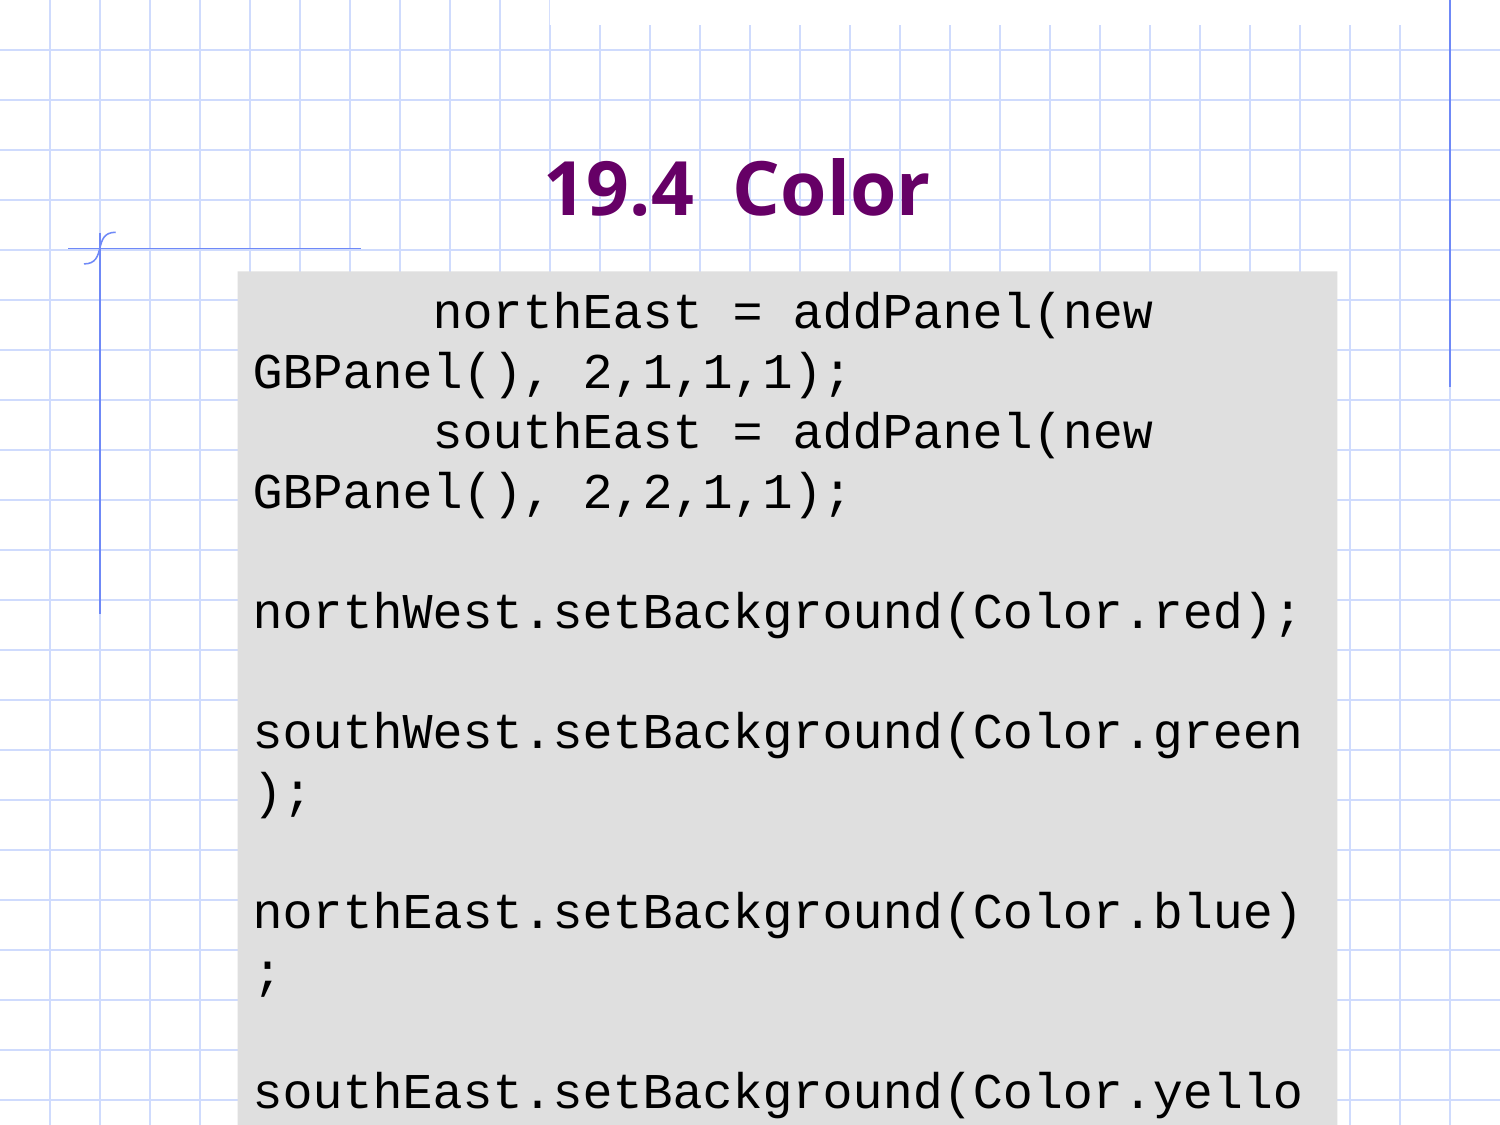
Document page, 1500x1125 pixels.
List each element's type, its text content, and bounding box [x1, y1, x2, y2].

text_box northEast = addPanel(new GBPanel(), 2,1,1,1); southEast = addPanel(new GBPanel(), 2,2,1,1); northWest.setBackground(Color.red); southWest.setBackground(Color.green); northEast.setBackground(Color.blue); southEast.setBackground(Color.yellow); } public static void main (String[] args){ TestPanel theGUI = new TestPanel(); theGUI.setSize (200, 200); theGUI.setVisible (true); } } [237, 271, 1338, 1125]
title 19.4 Color [99, 50, 1375, 238]
